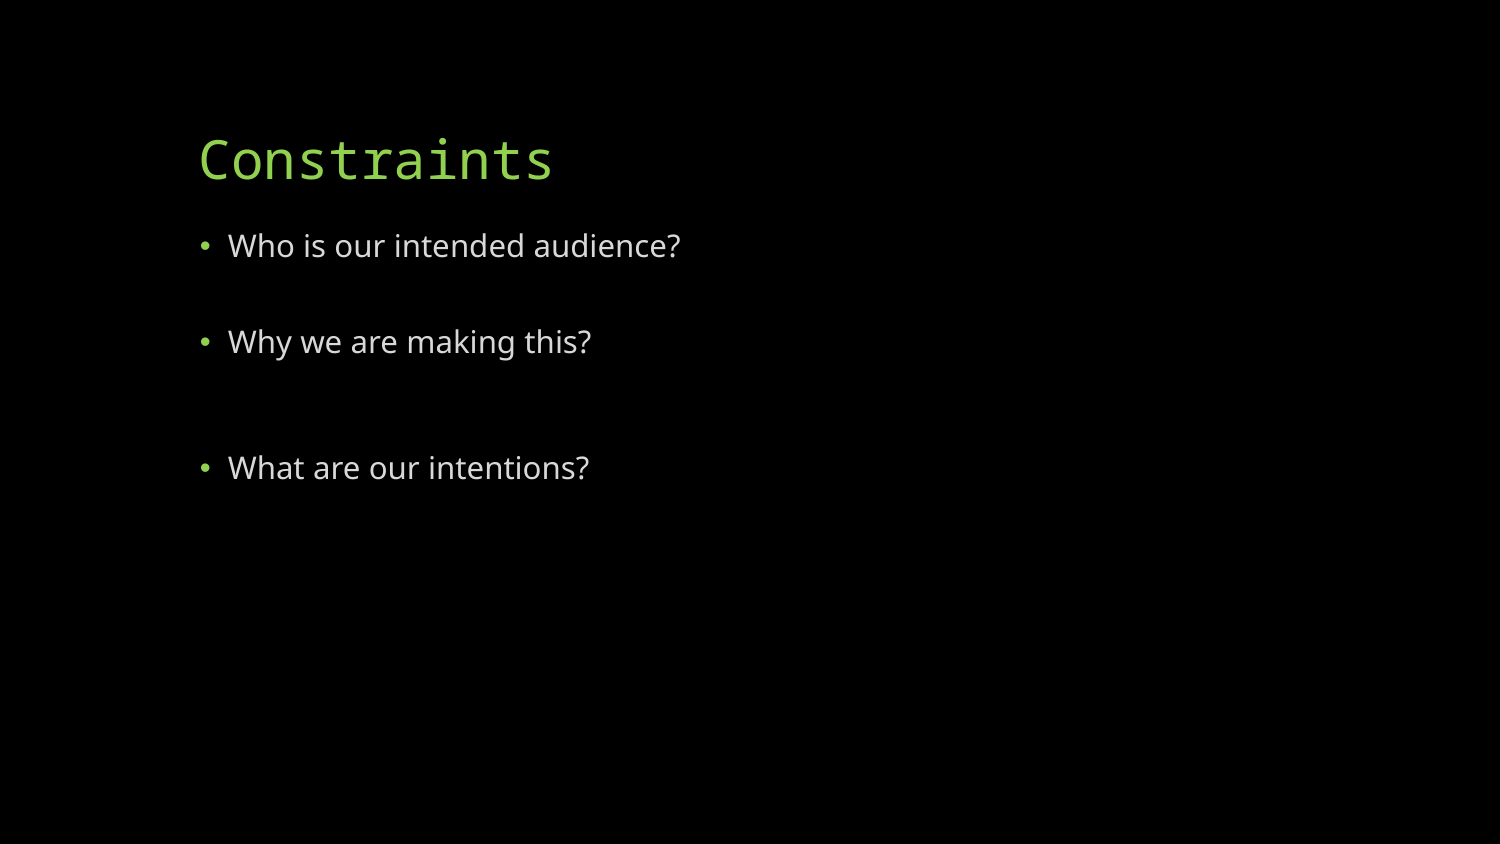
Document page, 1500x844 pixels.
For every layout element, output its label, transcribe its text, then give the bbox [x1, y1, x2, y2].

list Who is our intended audience? Why we are making this? What are our intentions? [187, 225, 1313, 750]
title Constraints [187, 56, 1313, 197]
